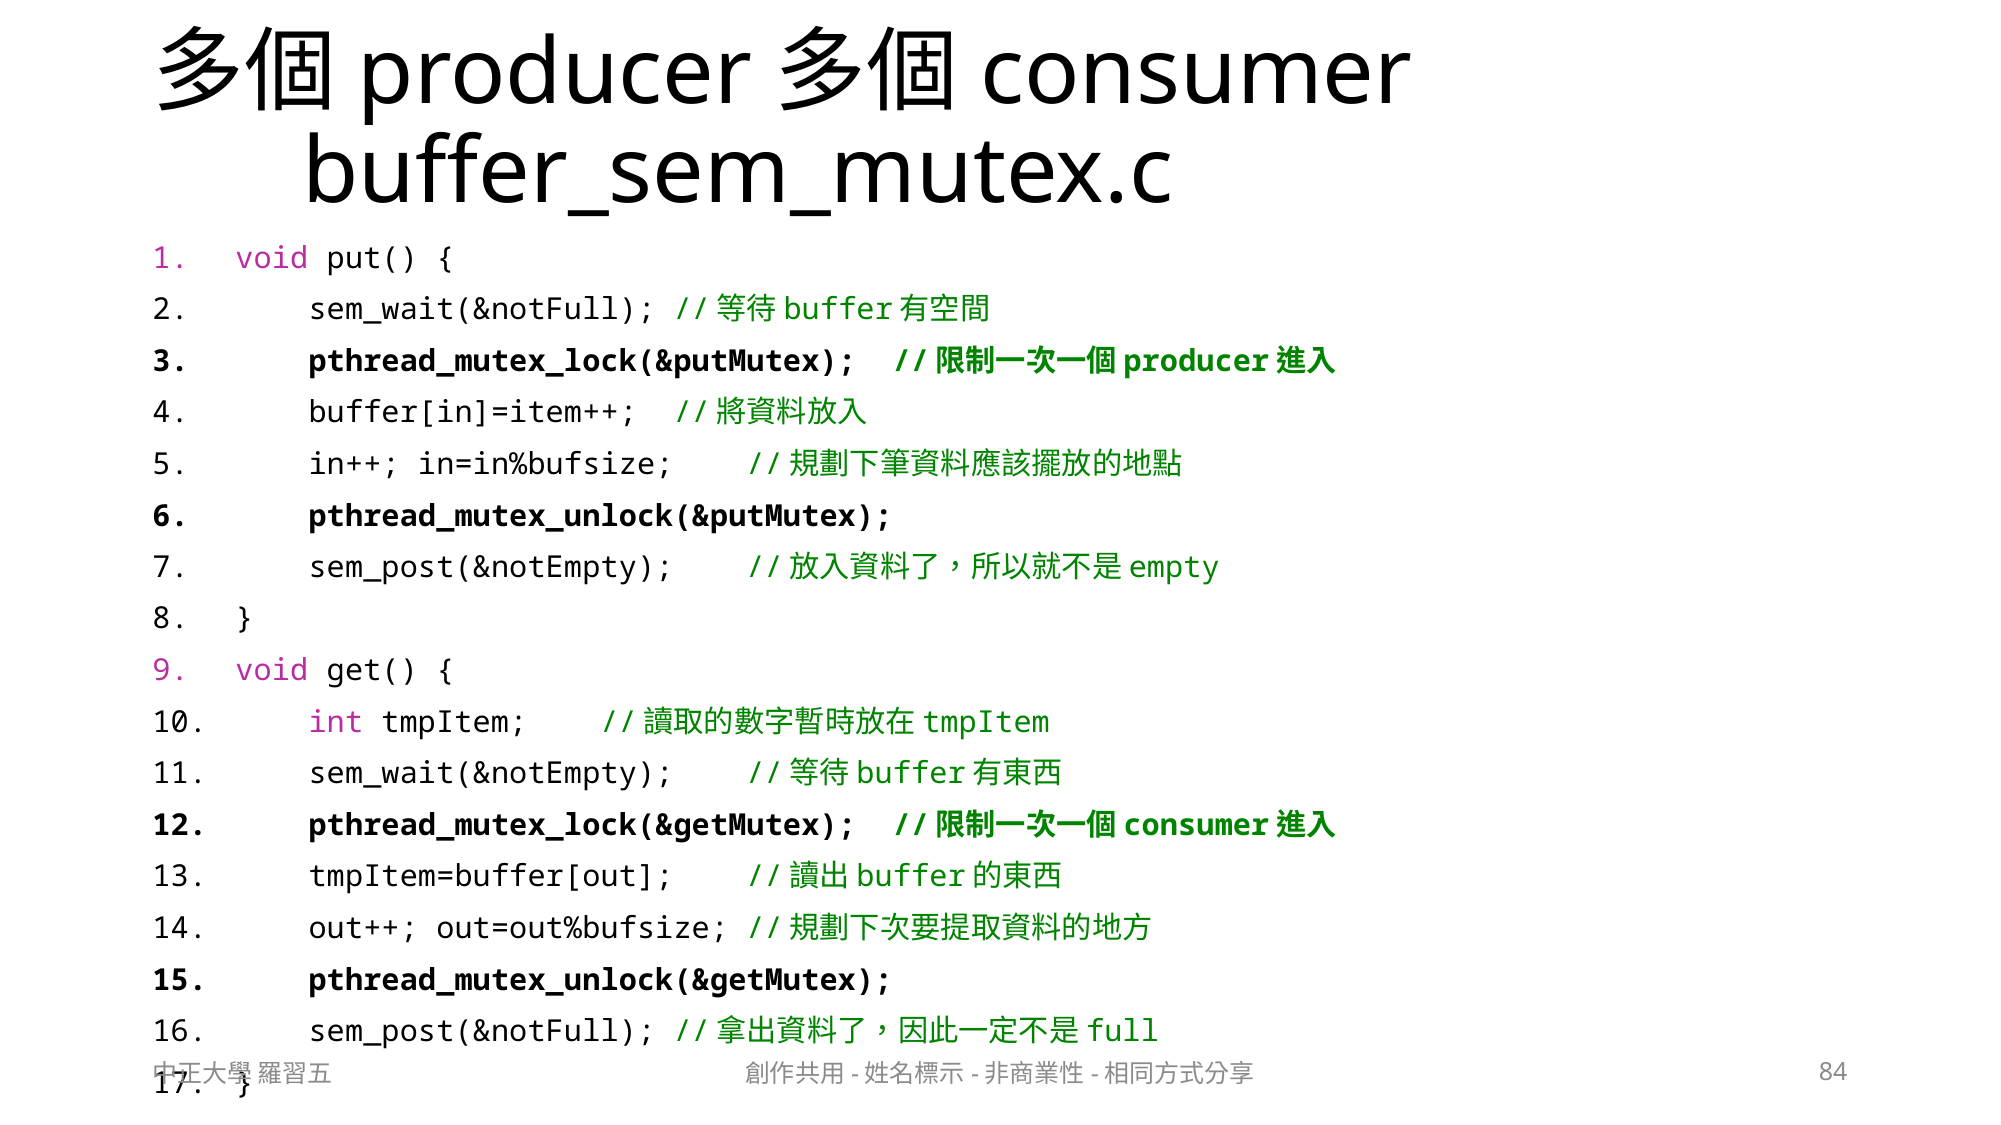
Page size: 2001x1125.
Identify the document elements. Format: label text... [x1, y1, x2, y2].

title 多個producer多個consumer buffer_sem_mutex.c [137, 14, 1863, 232]
slide_number 中正大學 羅習五 [137, 1042, 588, 1103]
footer 創作共用-姓名標示-非商業性-相同方式分享 [662, 1042, 1338, 1103]
slide_number 84 [1412, 1042, 1863, 1103]
list void put() { sem_wait(&notFull); //等待buffer有空間 pthread_mutex_lock(&putMutex); //限制一次一個producer進入 buffer[in]=item++; //將資料放入 in++; in=in%bufsize; //規劃下筆資料應該擺放的地點 pthread_mutex_unlock(&putMutex); sem_post(&notEmpty); //放入資料了，所以就不是empty } void get() { int tmpItem; //讀取的數字暫時放在tmpItem sem_wait(&notEmpty); //等待buffer有東西 pthread_mutex_lock(&getMutex); //限制一次一個consumer進入 tmpItem=buffer[out]; //讀出buffer的東西 out++; out=out%bufsize; //規劃下次要提取資料的地方 pthread_mutex_unlock(&getMutex); sem_post(&notFull); //拿出資料了，因此一定不是full } [137, 232, 1863, 1110]
